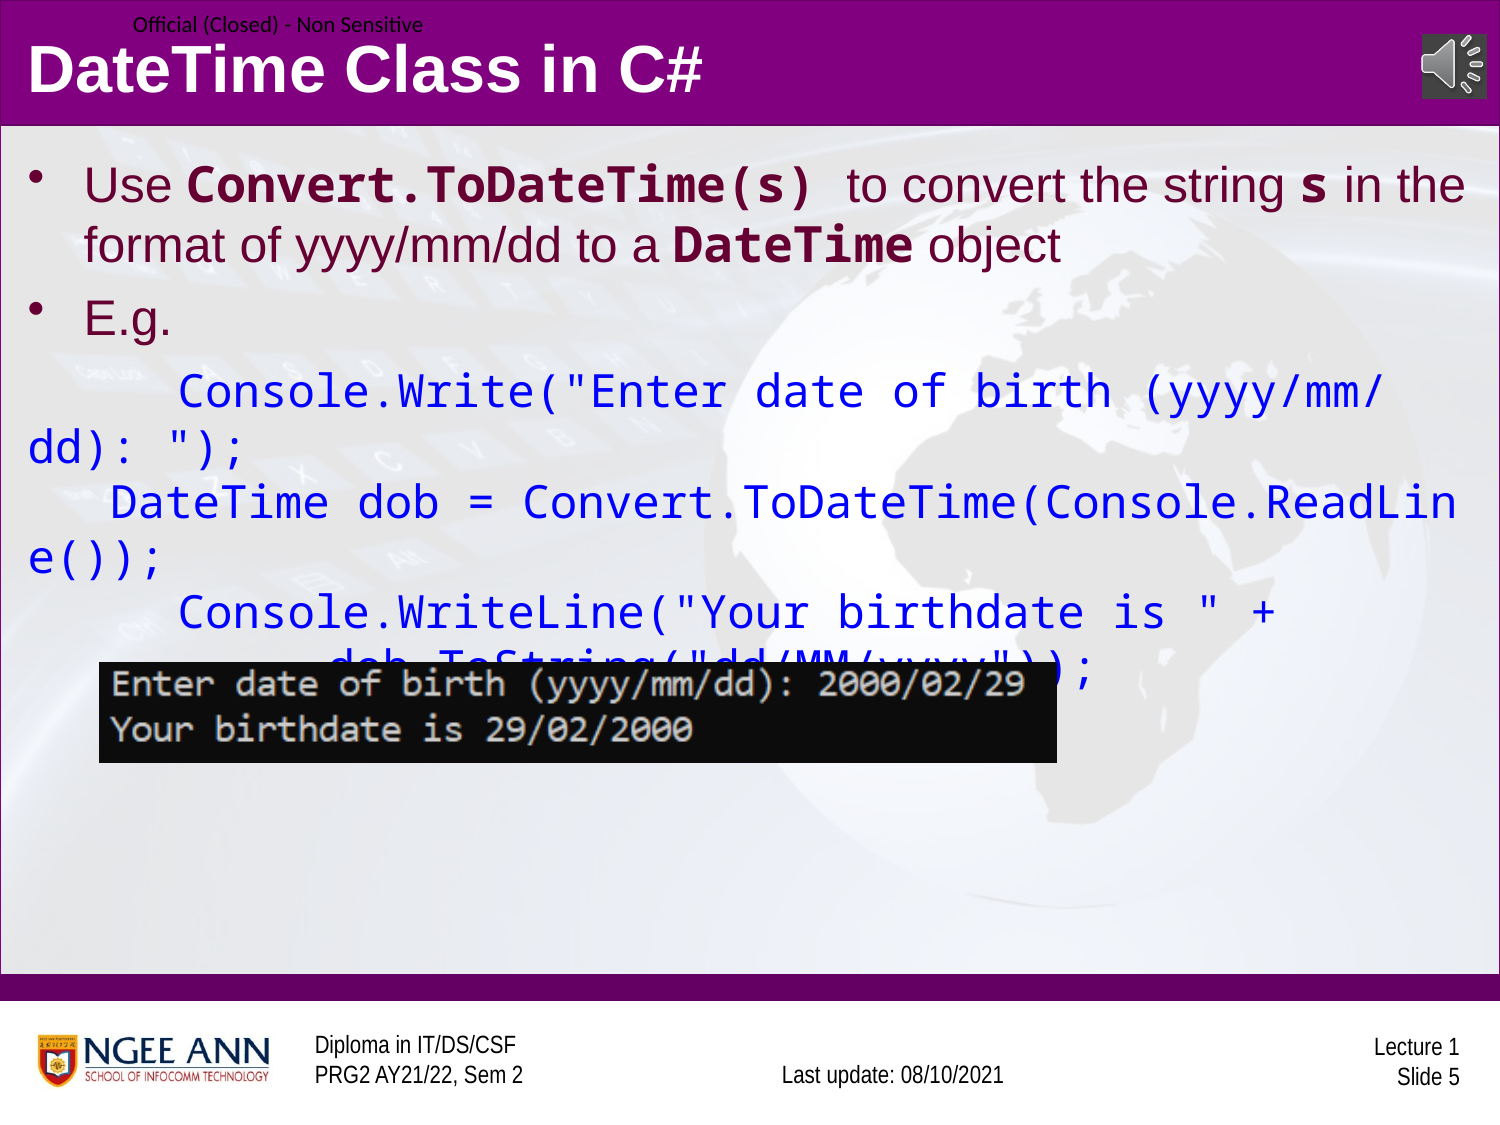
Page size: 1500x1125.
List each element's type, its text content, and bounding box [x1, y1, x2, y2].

title DateTime Class in C# [12, 19, 1488, 113]
picture [1420, 32, 1488, 100]
picture [12, 1012, 294, 1109]
picture [99, 662, 1057, 763]
list Use Convert.ToDateTime(s) to convert the string s in the format of yyyy/mm/dd to a DateTime object E.g. Console.Write("Enter date of birth (yyyy/mm/dd): "); DateTime dob = Convert.ToDateTime(Console.ReadLine()); Console.WriteLine("Your birthdate is " + dob.ToString("dd/MM/yyyy")); Output: [12, 144, 1488, 963]
